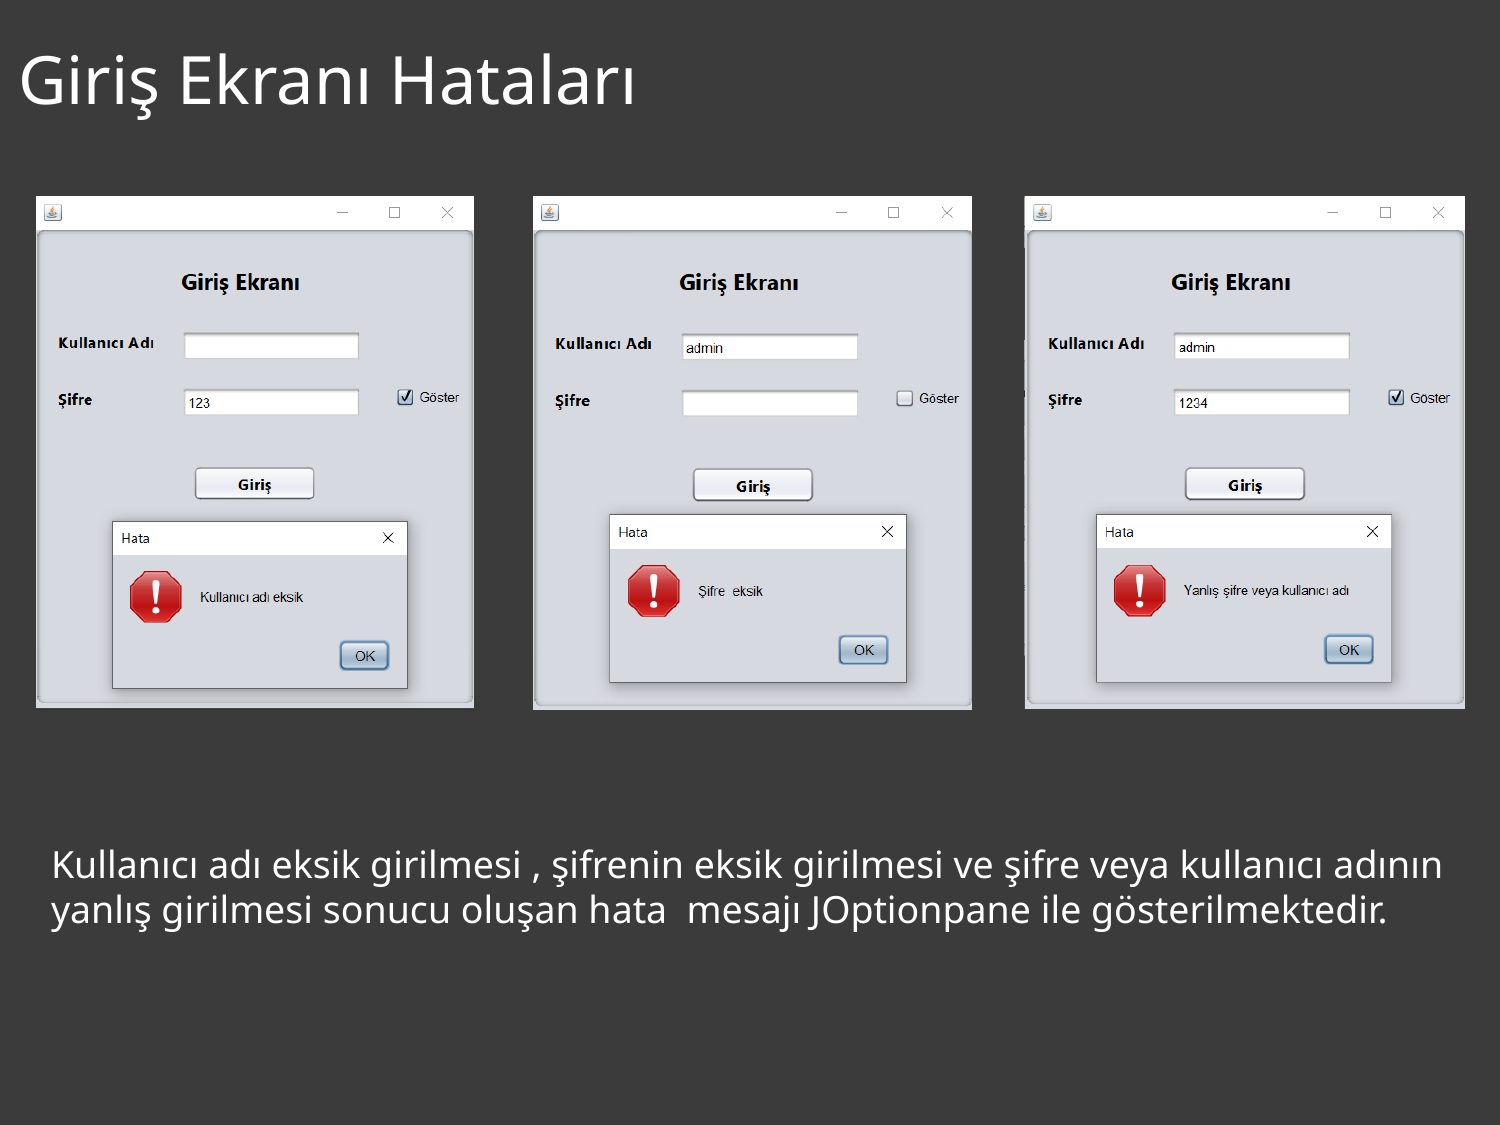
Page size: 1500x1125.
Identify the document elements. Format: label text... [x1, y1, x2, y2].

text_box Kullanıcı adı eksik girilmesi , şifrenin eksik girilmesi ve şifre veya kullanıcı adının yanlış girilmesi sonucu oluşan hata mesajı JOptionpane ile gösterilmektedir. [36, 834, 1464, 984]
text_box Giriş Ekranı Hataları [3, 30, 653, 126]
picture [1024, 195, 1465, 710]
picture [533, 195, 972, 710]
picture [36, 195, 474, 710]
